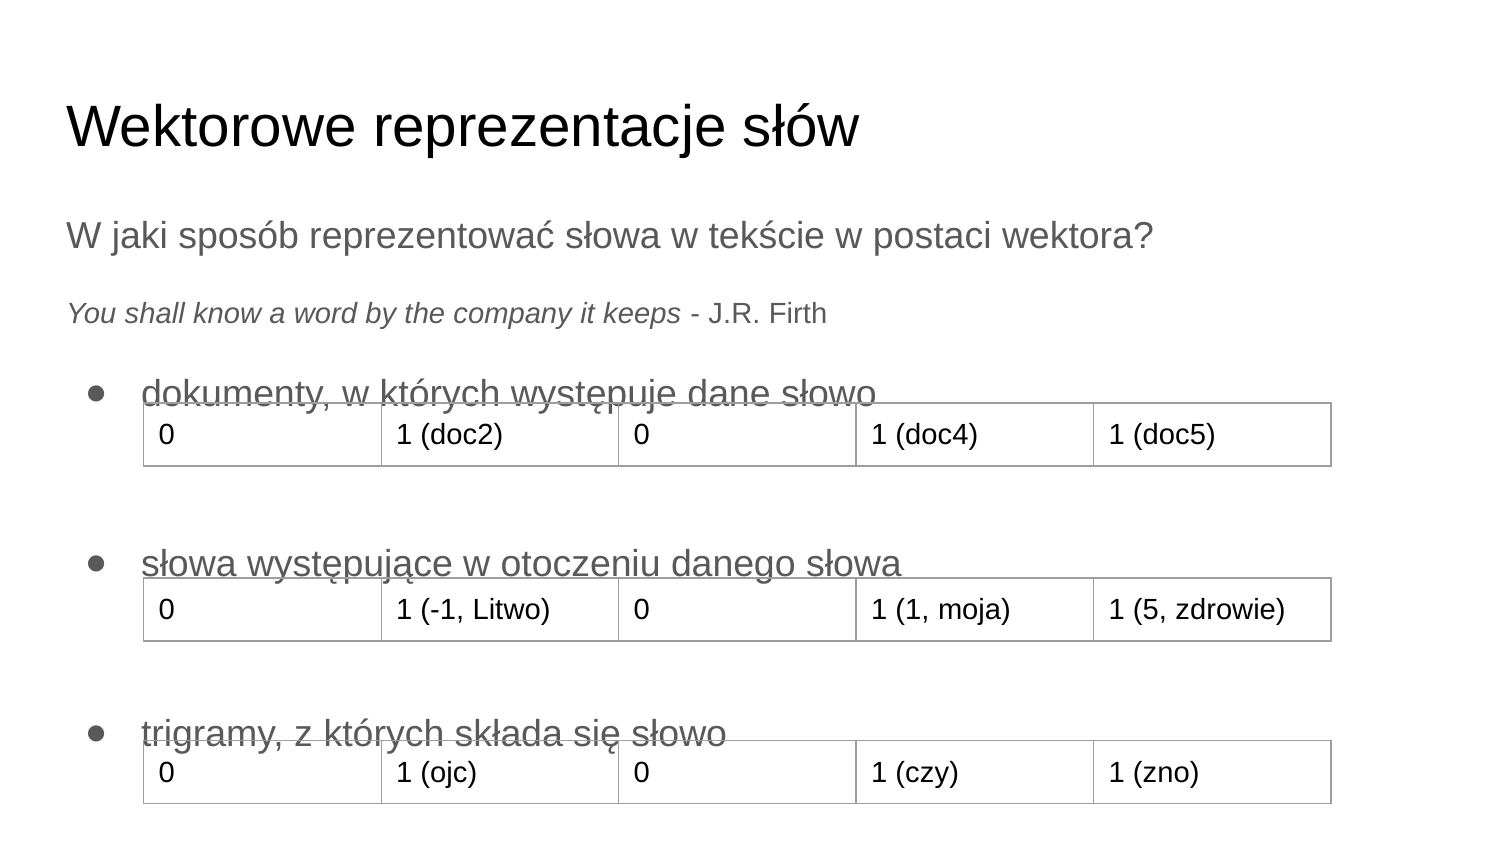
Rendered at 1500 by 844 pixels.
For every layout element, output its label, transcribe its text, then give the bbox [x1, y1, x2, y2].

table_header 1 (zno) [1094, 741, 1330, 803]
table_header 0 [144, 404, 381, 465]
table_header 1 (1, moja) [857, 579, 1093, 640]
table_header 1 (doc2) [382, 404, 618, 465]
table_header 0 [619, 579, 855, 640]
table_header 1 (5, zdrowie) [1094, 579, 1330, 640]
table_header 1 (doc5) [1094, 404, 1330, 465]
table_header 0 [144, 741, 381, 803]
table_header 1 (doc4) [857, 404, 1093, 465]
table_header 1 (czy) [857, 741, 1093, 803]
table_header 0 [619, 404, 855, 465]
table_header 1 (ojc) [382, 741, 618, 803]
list W jaki sposób reprezentować słowa w tekście w postaci wektora? You shall know a word by the company it keeps - J.R. Firth dokumenty, w których występuje dane słowo słowa występujące w otoczeniu danego słowa trigramy, z których składa się słowo [51, 189, 1449, 750]
table_header 0 [619, 741, 855, 803]
table_header 1 (-1, Litwo) [382, 579, 618, 640]
table_header 0 [144, 579, 381, 640]
title Wektorowe reprezentacje słów [51, 72, 1449, 167]
